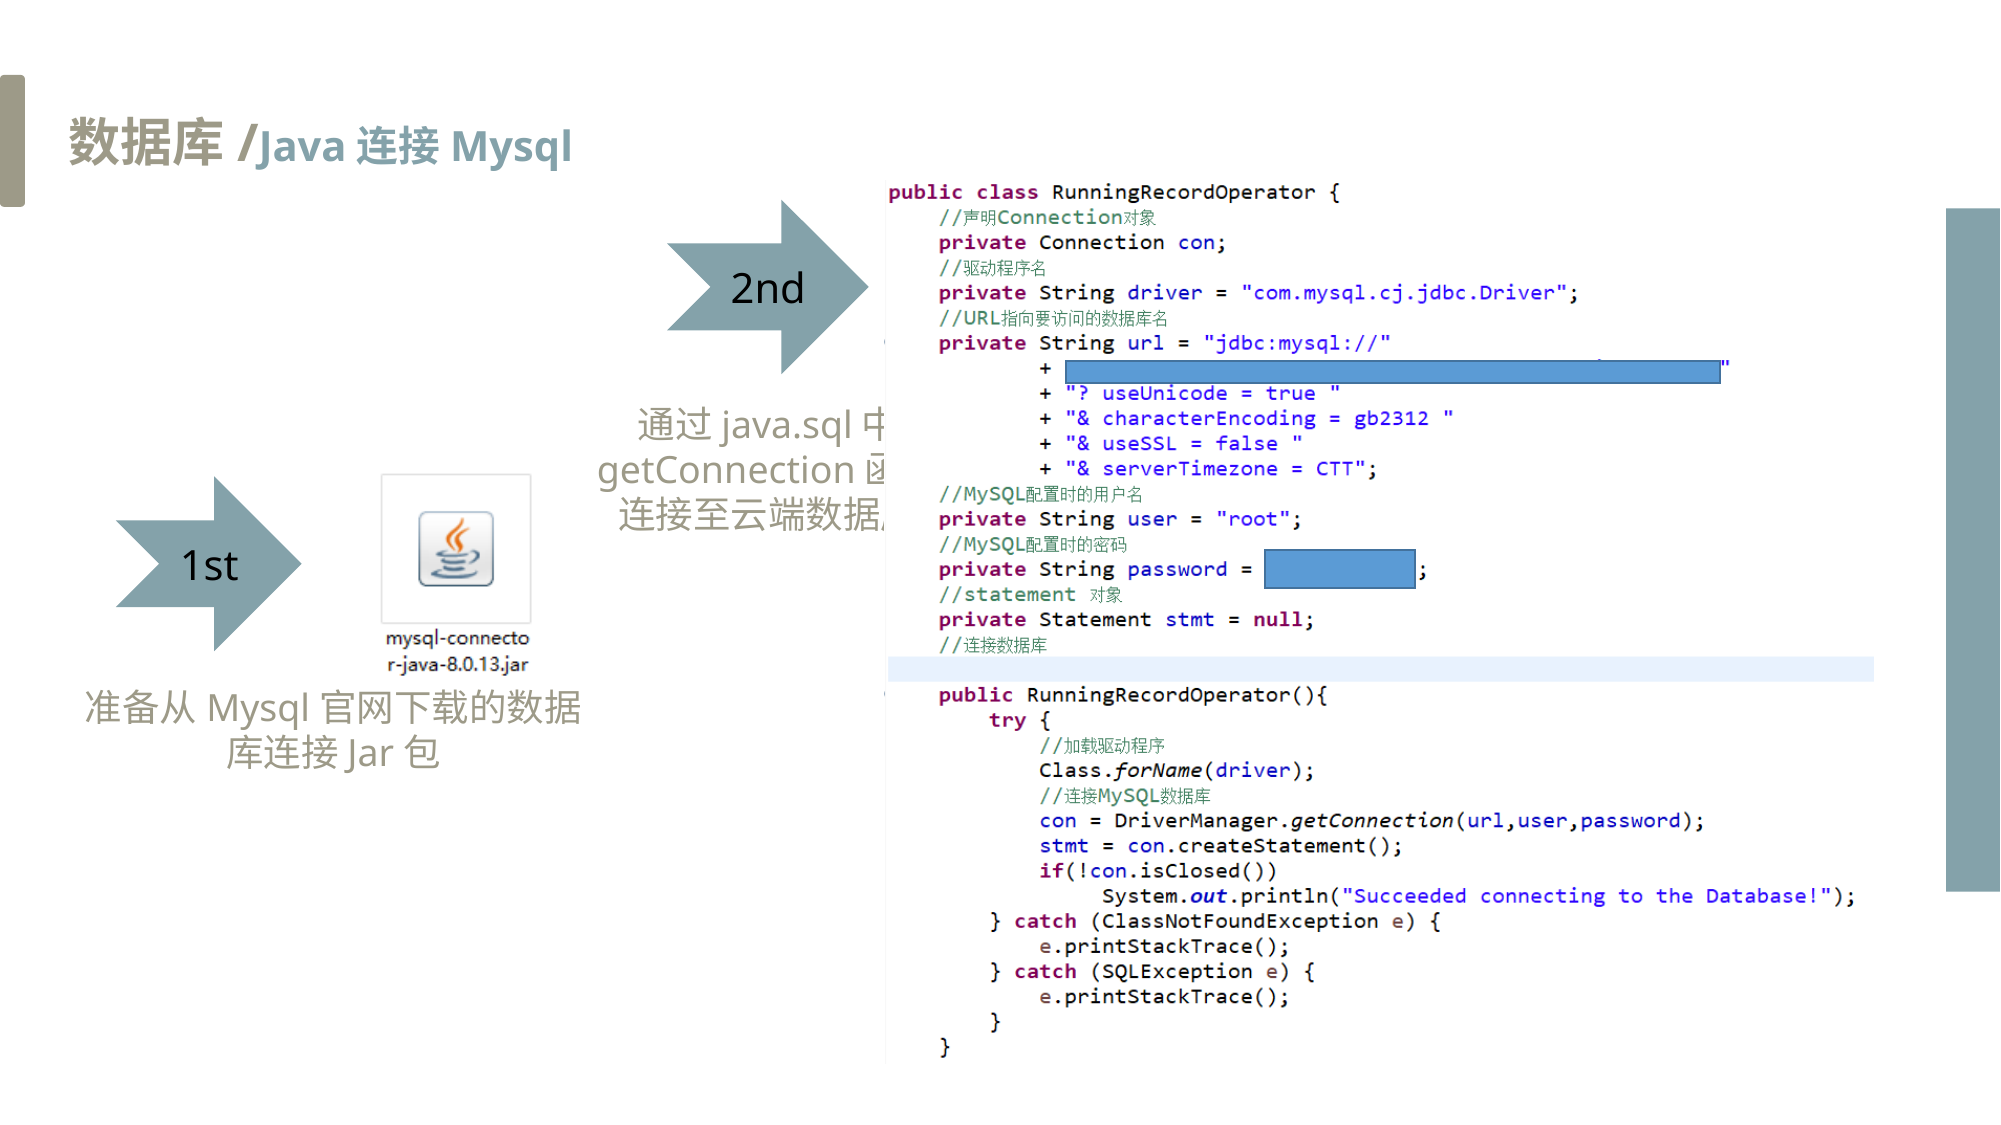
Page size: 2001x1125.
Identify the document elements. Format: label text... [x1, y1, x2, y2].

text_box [0, 74, 805, 223]
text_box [884, 180, 1874, 1064]
text_box 通过java.sql中 getConnection函数 连接至云端数据库 [582, 393, 884, 544]
text_box 2nd [667, 223, 869, 375]
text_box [53, 463, 613, 784]
text_box [1945, 207, 2000, 893]
